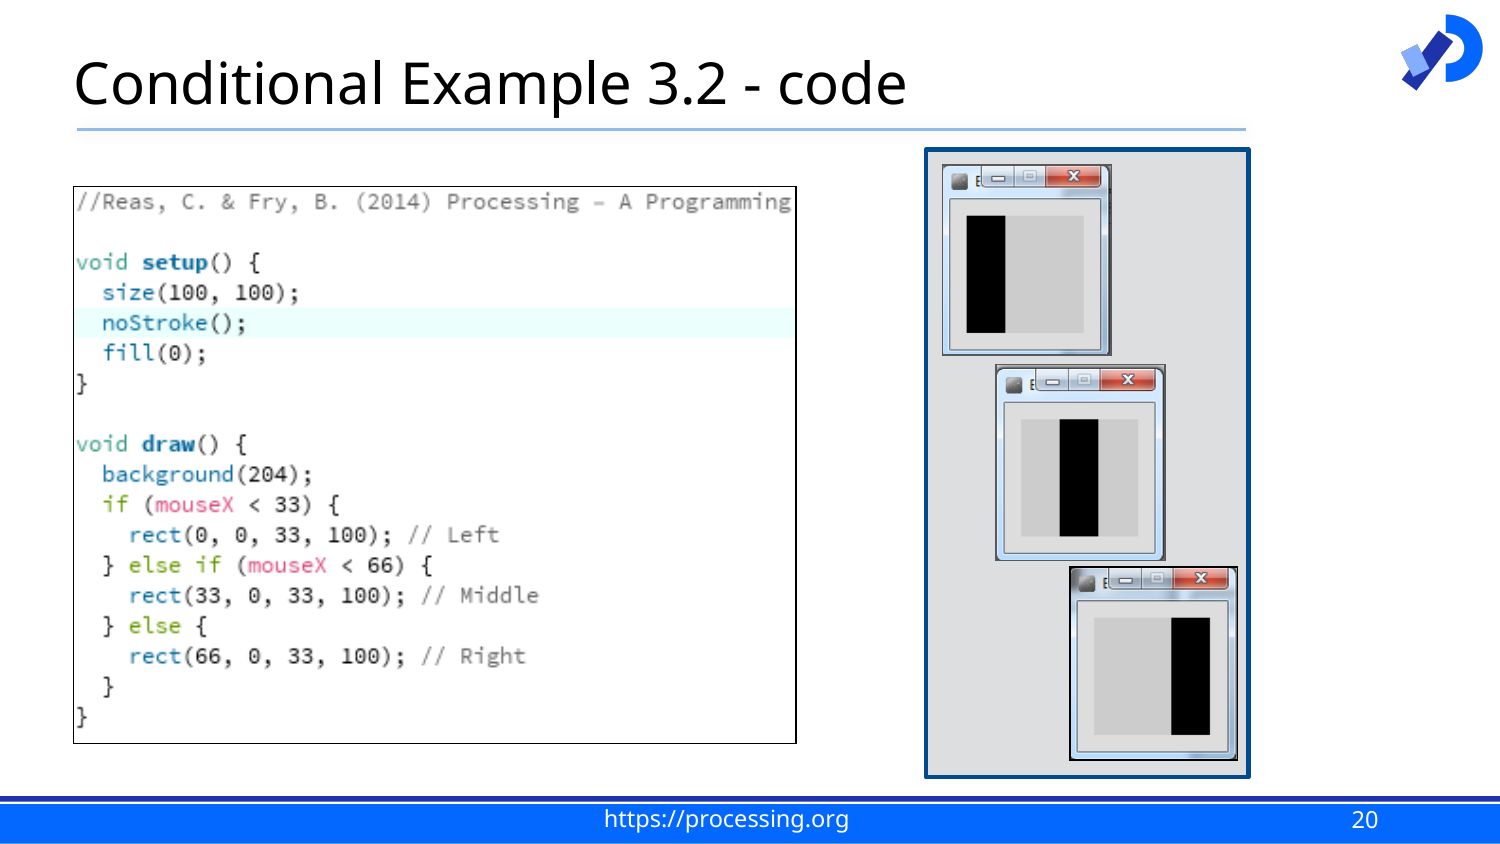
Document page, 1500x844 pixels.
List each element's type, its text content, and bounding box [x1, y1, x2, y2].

picture [73, 187, 796, 743]
picture [943, 165, 1112, 355]
title Conditional Example 3.2 - code [64, 0, 1341, 126]
footer https://processing.org [527, 802, 927, 843]
picture [1070, 567, 1237, 760]
slide_number 20 [1074, 799, 1388, 844]
picture [1398, 9, 1485, 96]
picture [996, 364, 1165, 560]
text_box [924, 147, 1251, 779]
